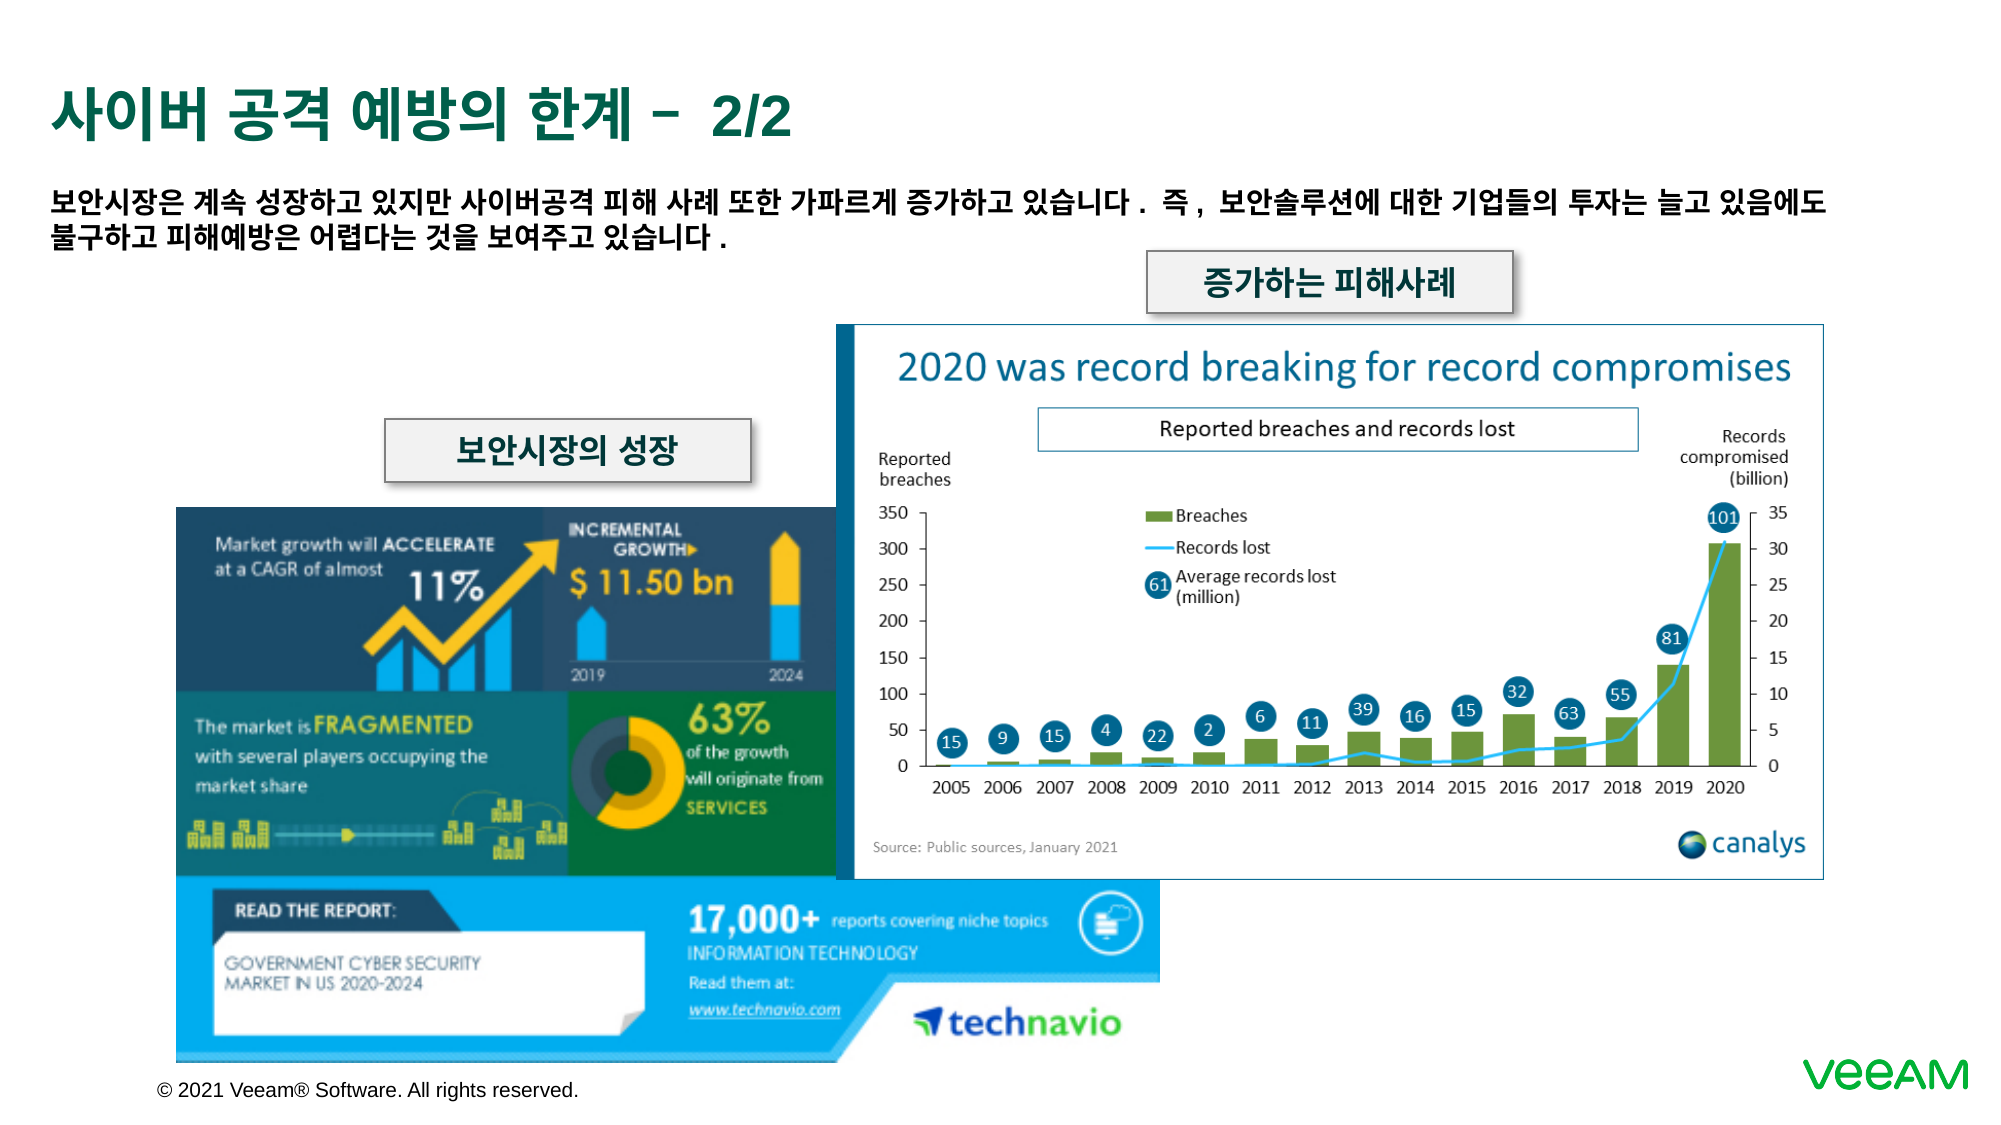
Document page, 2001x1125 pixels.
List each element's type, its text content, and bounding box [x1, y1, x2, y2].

picture [689, 1002, 840, 1019]
picture [855, 326, 1824, 880]
picture [729, 926, 735, 939]
picture [891, 915, 954, 930]
picture [877, 946, 917, 960]
picture [213, 890, 645, 1036]
picture [731, 976, 770, 988]
title 사이버 공격 예방의 한계 – 2/2 [35, 88, 1808, 148]
list 보안시장은 계속 성장하고 있지만 사이버공격 피해 사례 또한 가파르게 증가하고 있습니다. 즉, 보안솔루션에 대한 기업들의 투자는 늘고 있음에도 불구하고 피해예방은 어렵다는 것을 보여주고 있습니다. [35, 177, 1926, 355]
picture [840, 946, 849, 959]
picture [688, 946, 725, 960]
text_box 보안시장의 성장 [384, 418, 752, 483]
picture [832, 915, 886, 929]
picture [1078, 890, 1143, 956]
picture [1004, 915, 1048, 929]
picture [775, 946, 790, 960]
picture [176, 973, 1160, 1064]
picture [690, 976, 726, 988]
picture [793, 946, 804, 960]
picture [852, 946, 874, 960]
picture [809, 946, 837, 960]
picture [738, 905, 819, 933]
picture [1803, 1059, 1968, 1090]
picture [728, 946, 772, 960]
picture [959, 914, 999, 927]
text_box 증가하는 피해사례 [1146, 250, 1514, 314]
picture [707, 905, 725, 933]
picture [775, 977, 793, 988]
picture [690, 905, 706, 933]
picture [176, 507, 835, 876]
